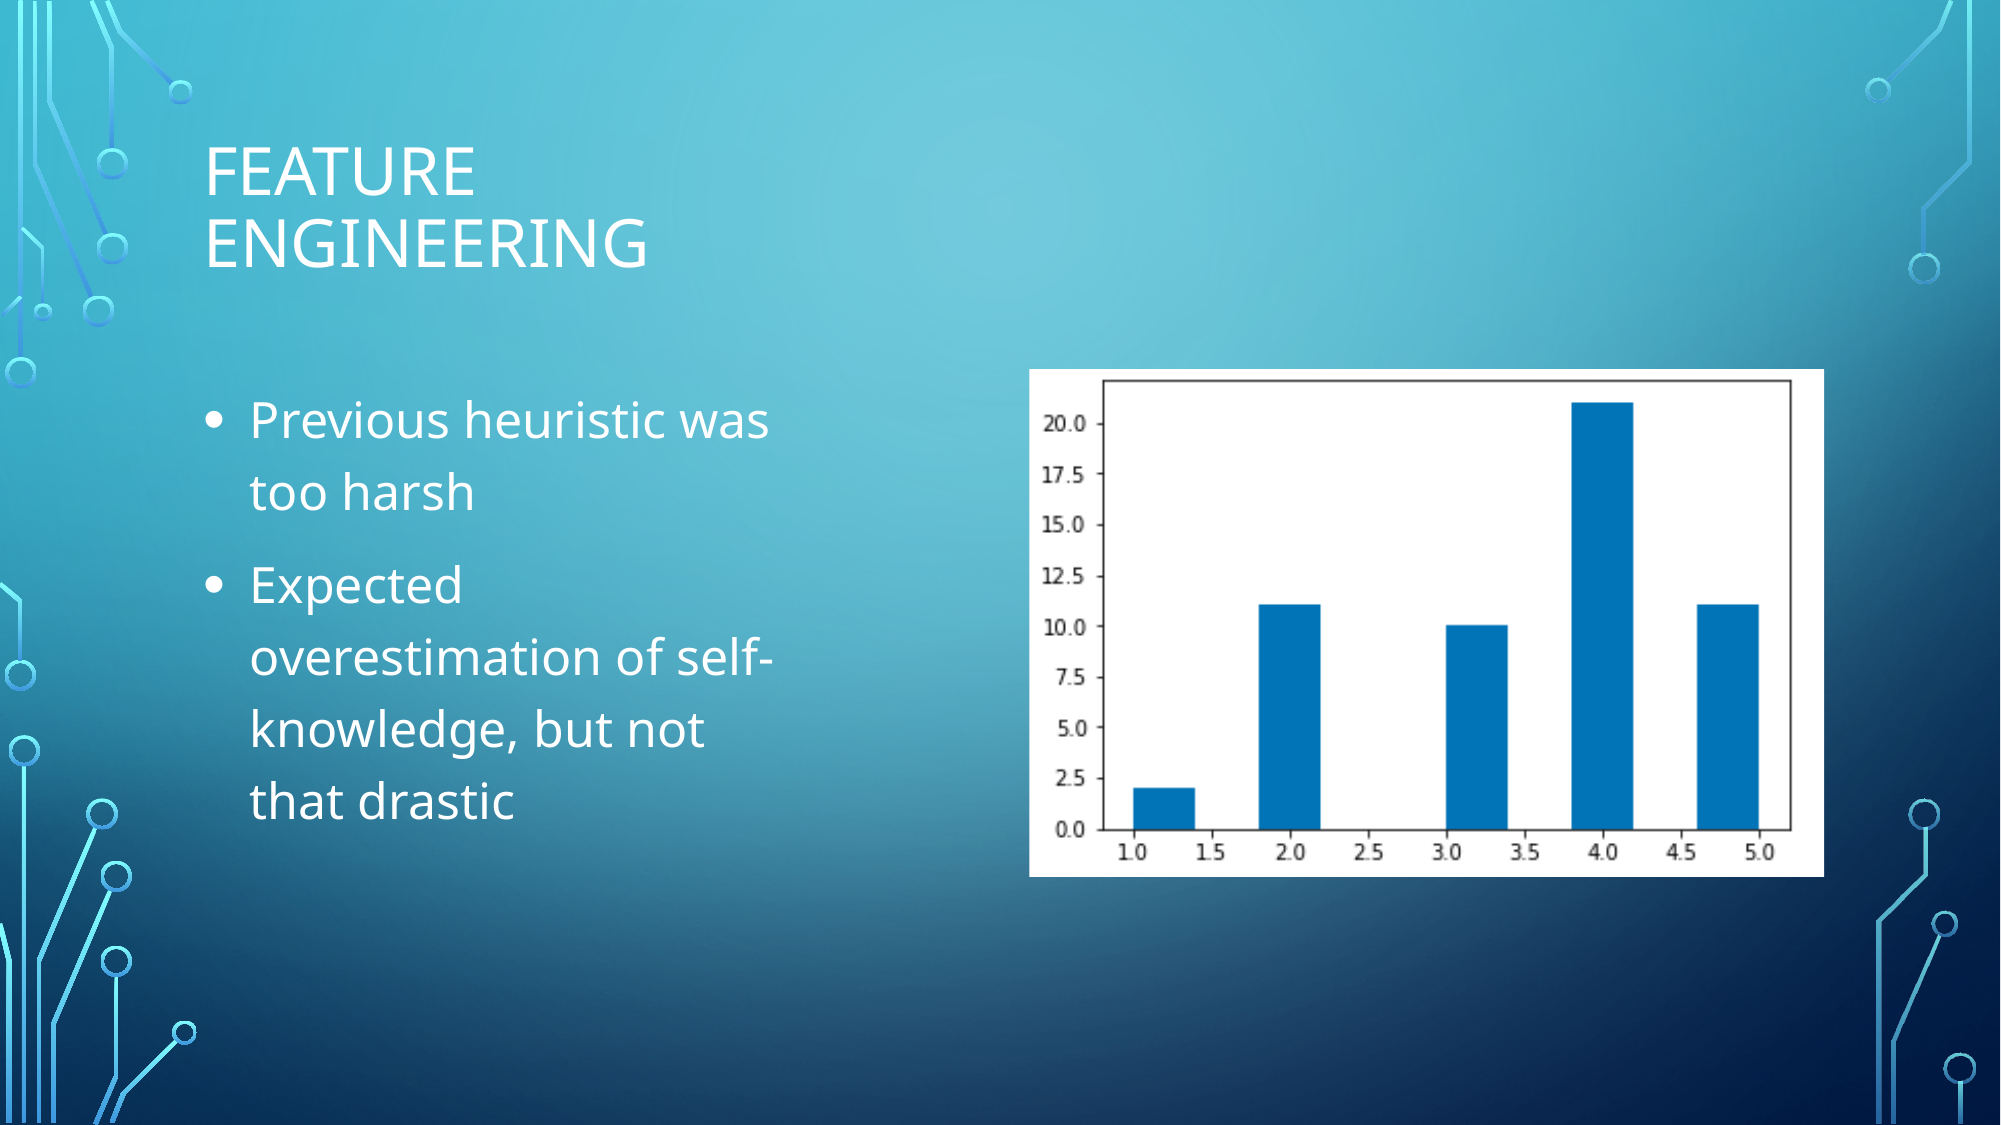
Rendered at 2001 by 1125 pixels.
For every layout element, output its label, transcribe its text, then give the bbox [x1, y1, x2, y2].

title Feature Engineering [188, 99, 892, 369]
list Previous heuristic was too harsh Expected overestimation of self-knowledge, but not that drastic [188, 369, 821, 950]
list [1029, 368, 1825, 877]
